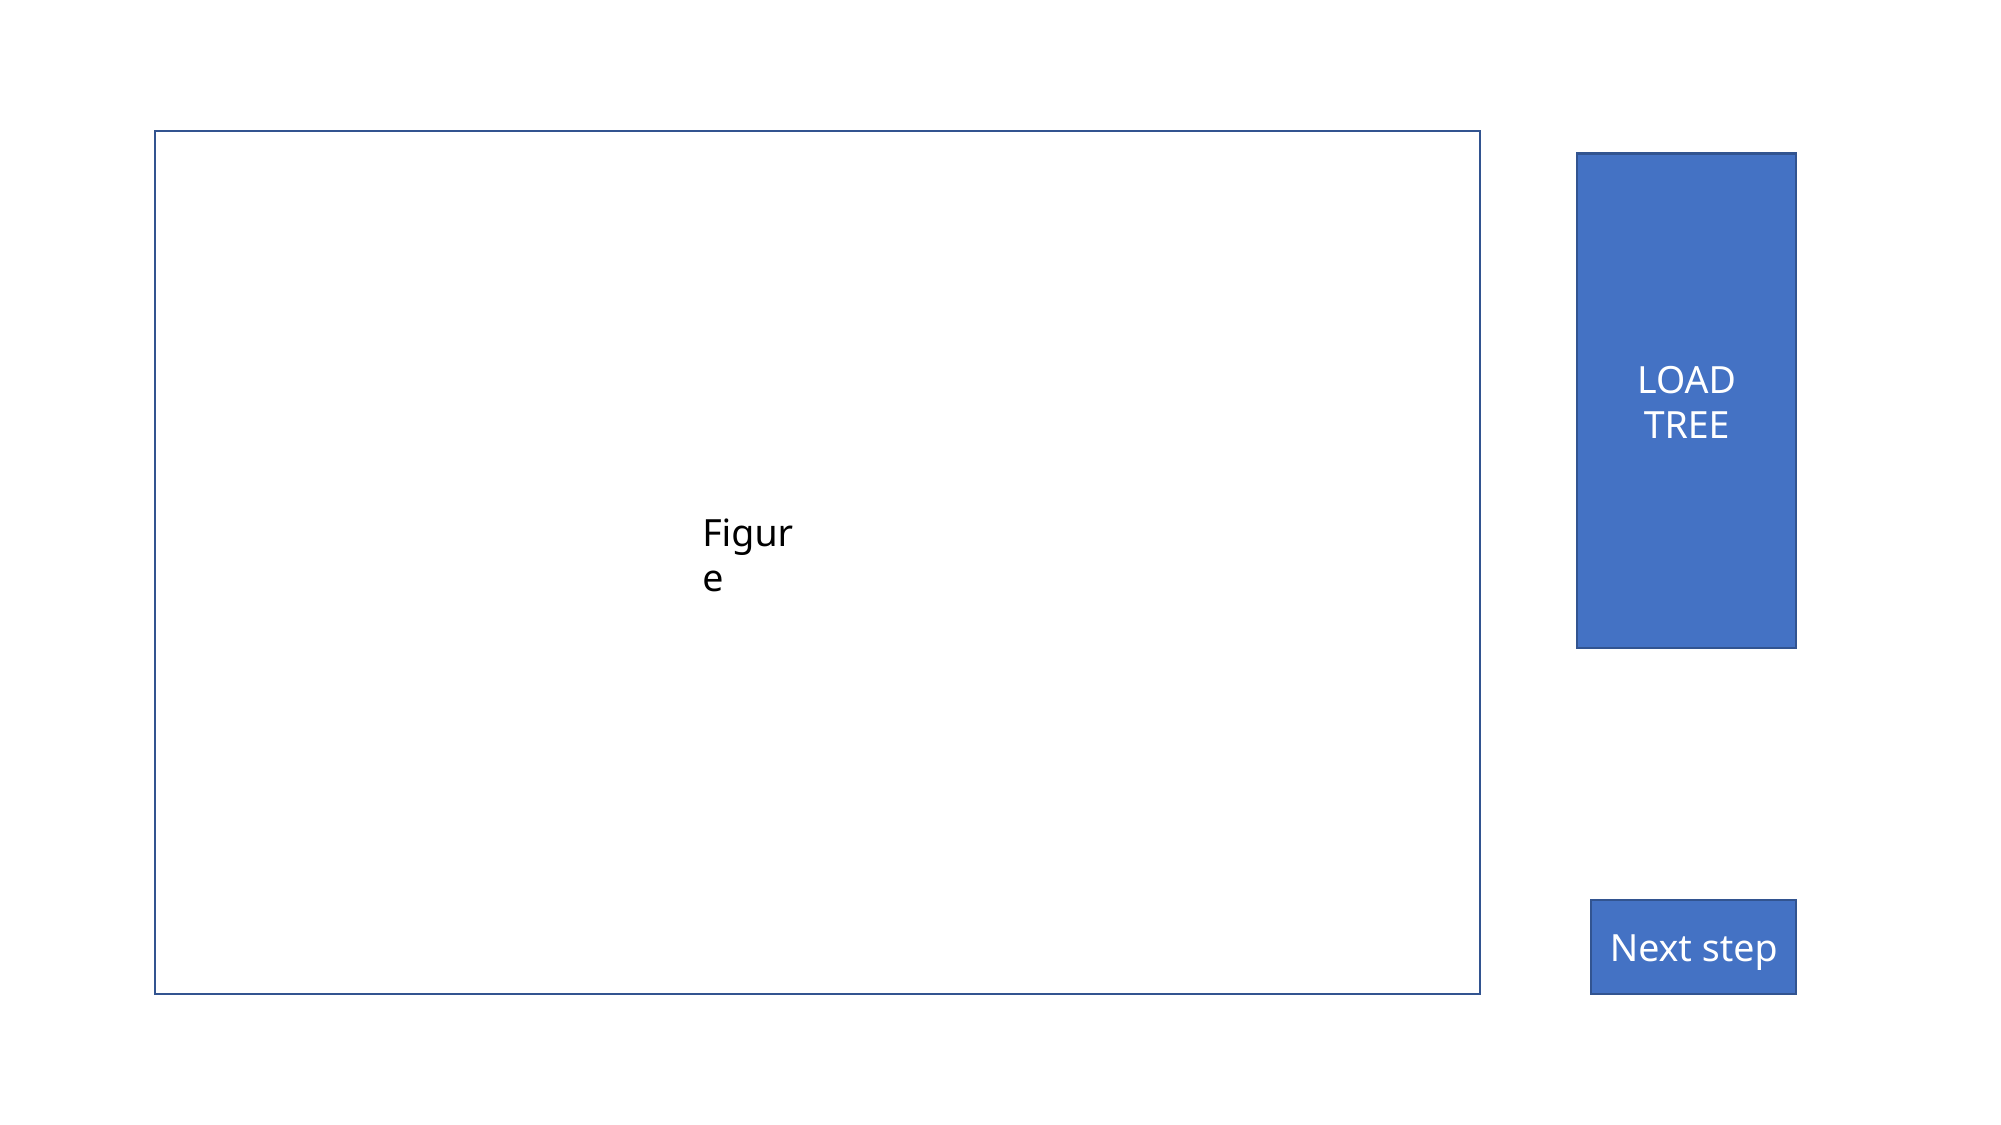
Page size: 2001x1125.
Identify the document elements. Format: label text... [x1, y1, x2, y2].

text_box [154, 130, 1481, 995]
text_box LOAD TREE [1576, 152, 1797, 649]
text_box Figure [687, 501, 822, 607]
text_box Next step [1590, 899, 1797, 995]
